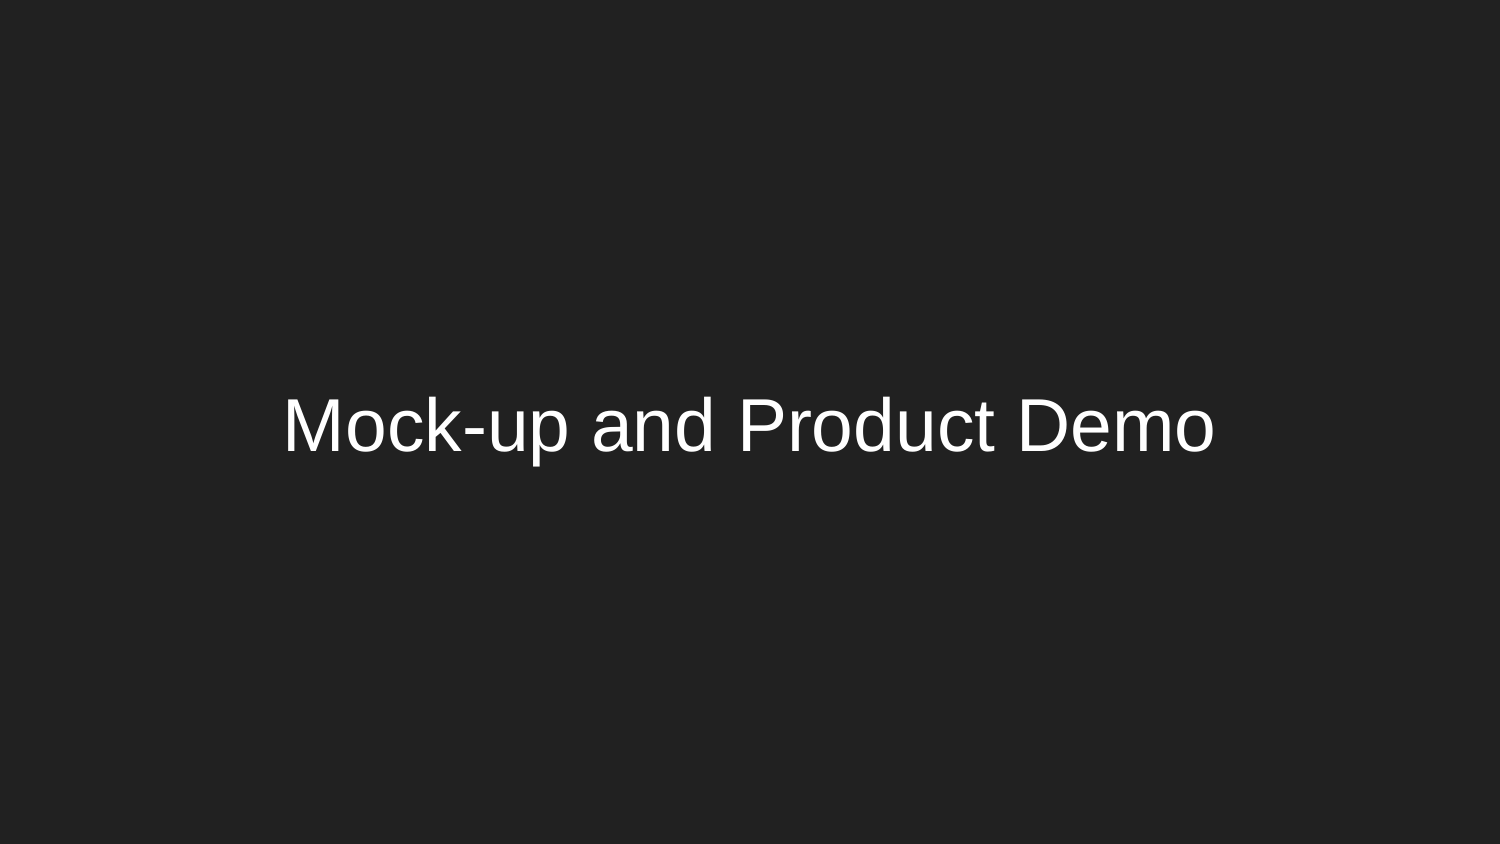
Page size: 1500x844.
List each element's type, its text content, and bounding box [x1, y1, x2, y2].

title Mock-up and Product Demo [51, 352, 1449, 491]
